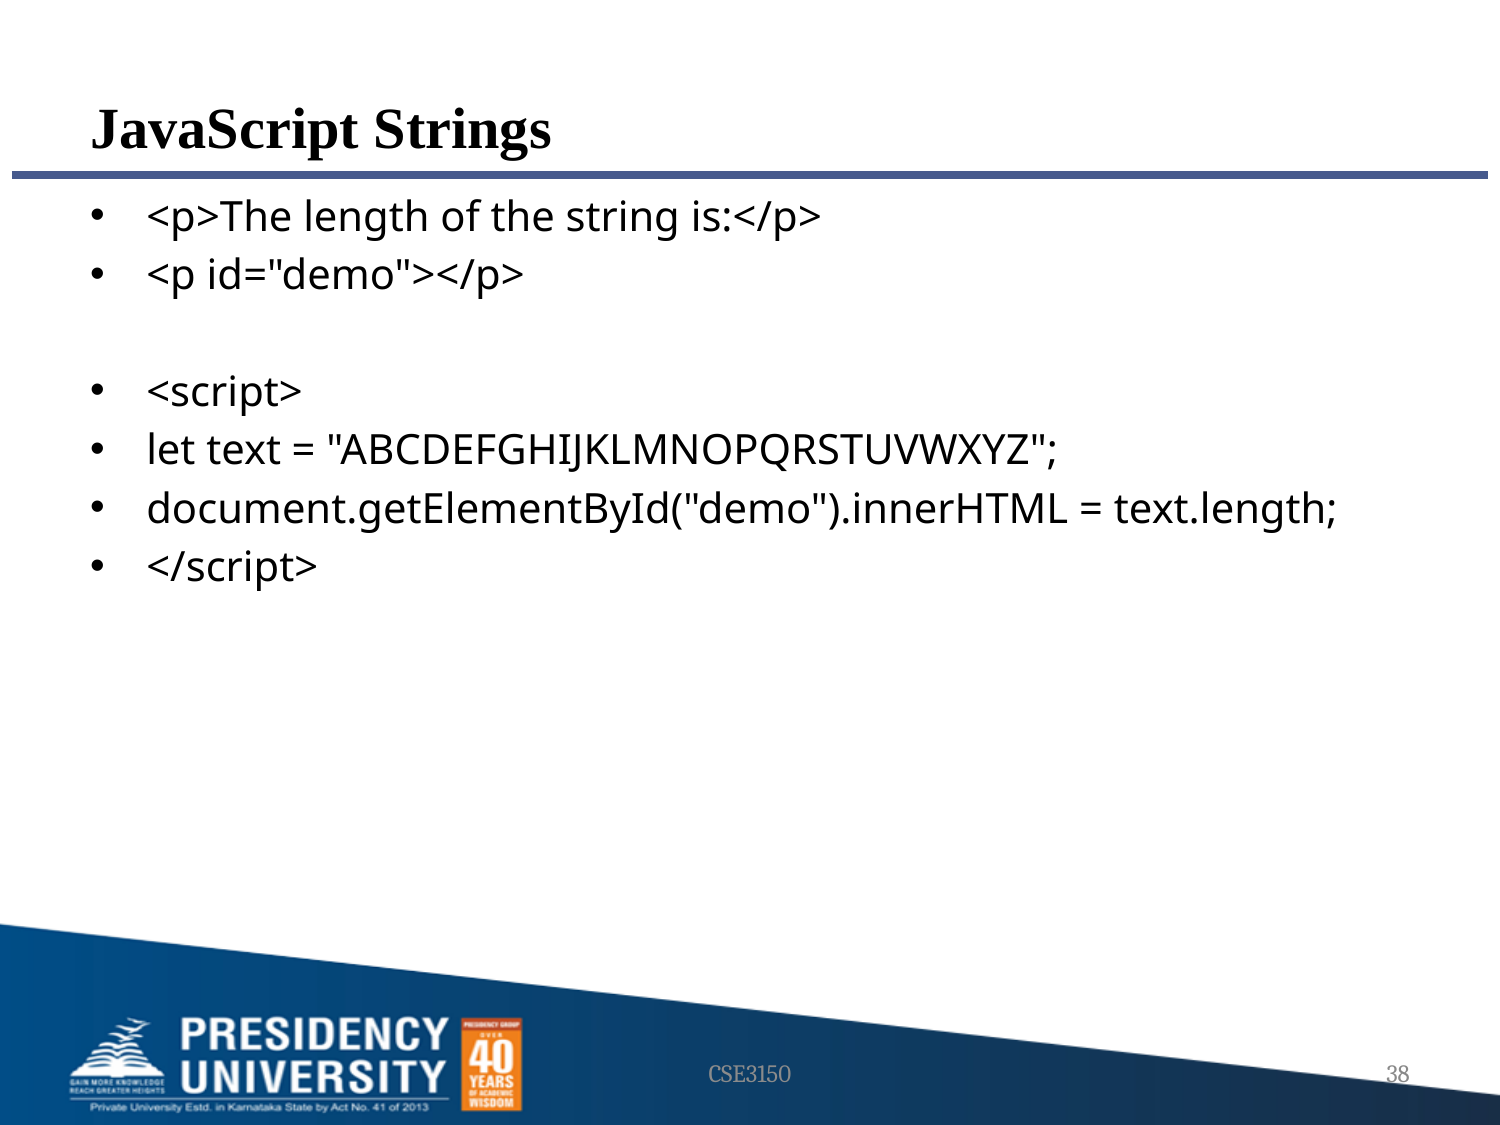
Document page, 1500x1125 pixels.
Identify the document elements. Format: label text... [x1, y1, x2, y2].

slide_number 38 [1074, 1042, 1425, 1103]
picture [0, 921, 1500, 1125]
title JavaScript Strings [75, 50, 1425, 168]
footer CSE3150 [512, 1042, 988, 1103]
list <p>The length of the string is:</p> <p id="demo"></p> <script> let text = "ABCDEFGHIJKLMNOPQRSTUVWXYZ"; document.getElementById("demo").innerHTML = text.length; </script> [75, 182, 1425, 950]
